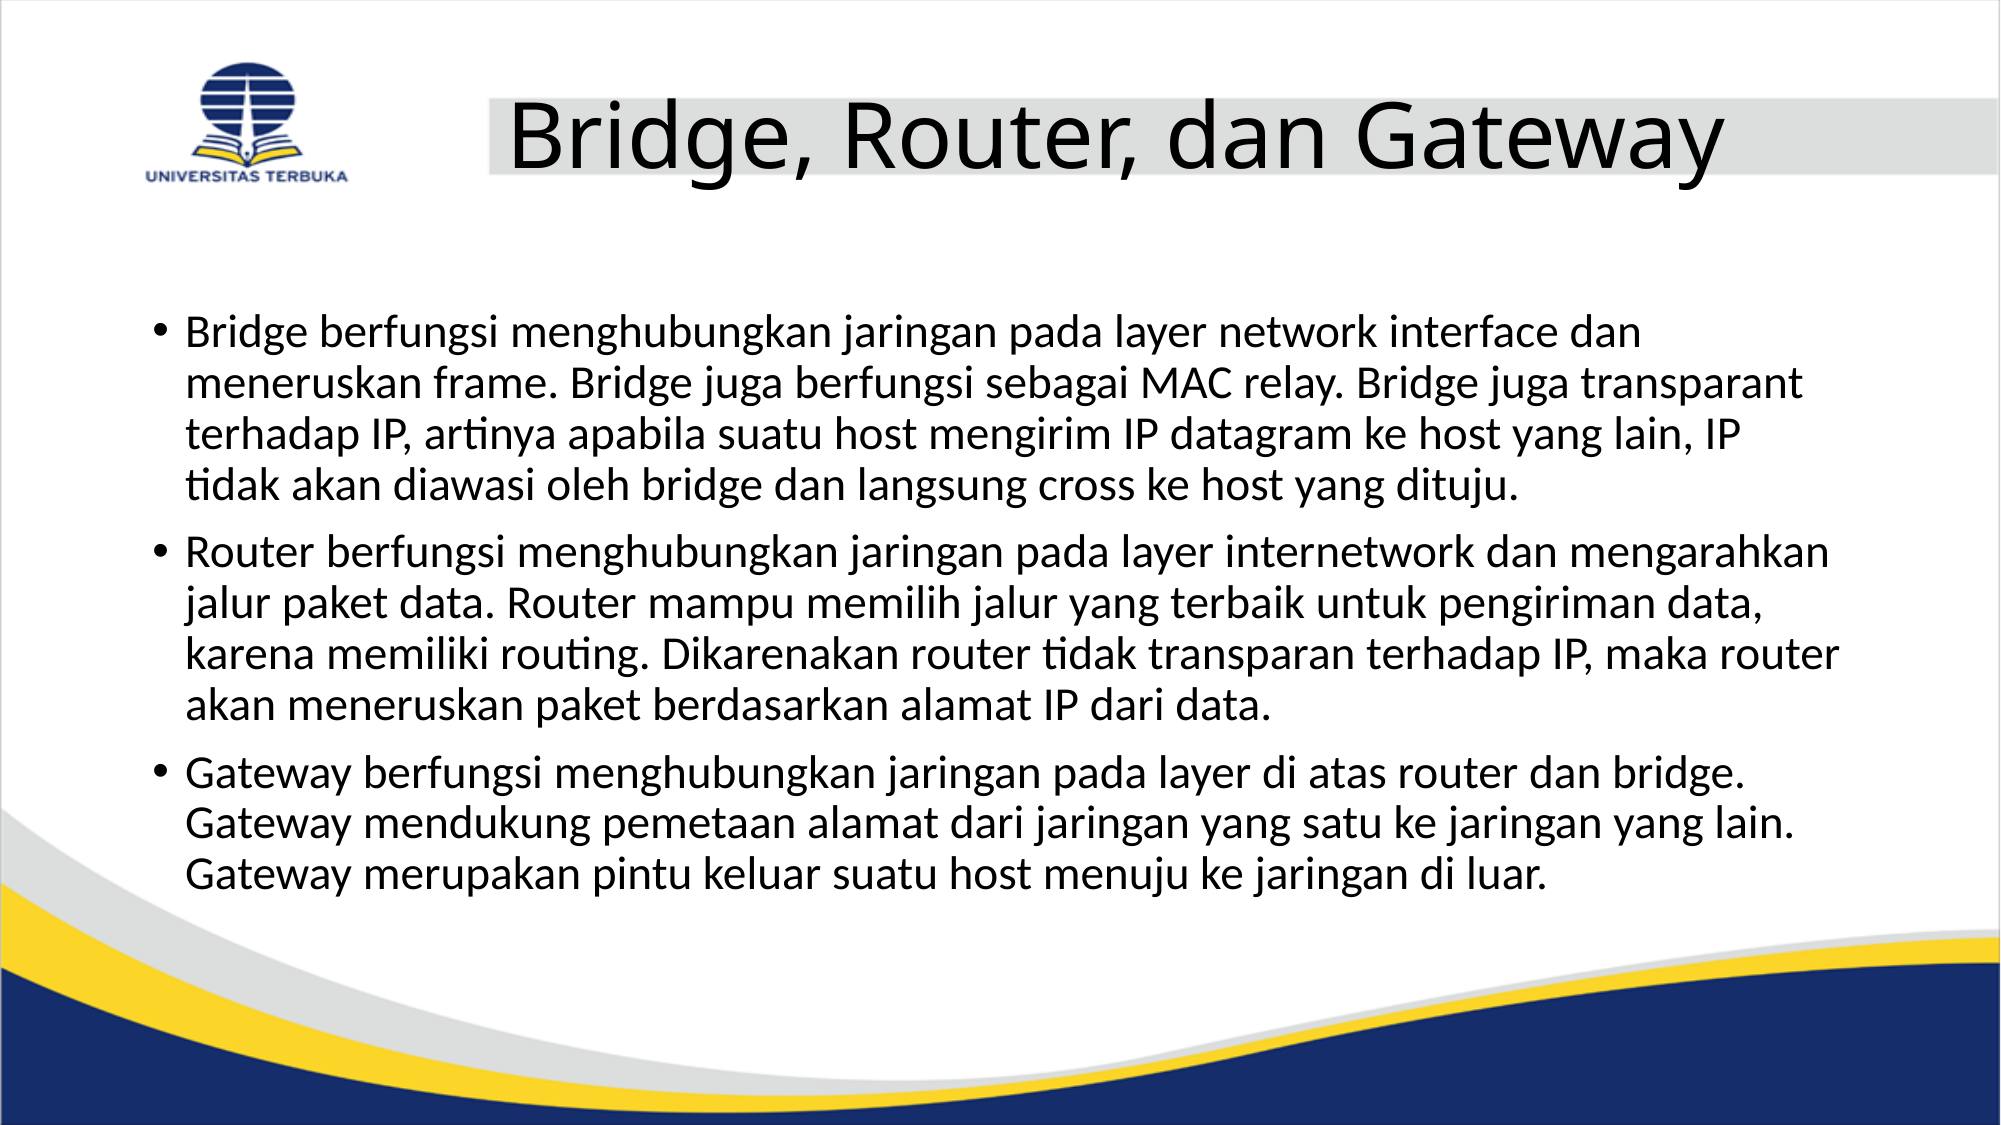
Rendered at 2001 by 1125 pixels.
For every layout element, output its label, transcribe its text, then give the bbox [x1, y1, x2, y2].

list Bridge berfungsi menghubungkan jaringan pada layer network interface dan meneruskan frame. Bridge juga berfungsi sebagai MAC relay. Bridge juga transparant terhadap IP, artinya apabila suatu host mengirim IP datagram ke host yang lain, IP tidak akan diawasi oleh bridge dan langsung cross ke host yang dituju. Router berfungsi menghubungkan jaringan pada layer internetwork dan mengarahkan jalur paket data. Router mampu memilih jalur yang terbaik untuk pengiriman data, karena memiliki routing. Dikarenakan router tidak transparan terhadap IP, maka router akan meneruskan paket berdasarkan alamat IP dari data. Gateway berfungsi menghubungkan jaringan pada layer di atas router dan bridge. Gateway mendukung pemetaan alamat dari jaringan yang satu ke jaringan yang lain. Gateway merupakan pintu keluar suatu host menuju ke jaringan di luar. [137, 299, 1863, 1014]
picture [0, 0, 2001, 1125]
title Bridge, Router, dan Gateway [491, 59, 1863, 218]
